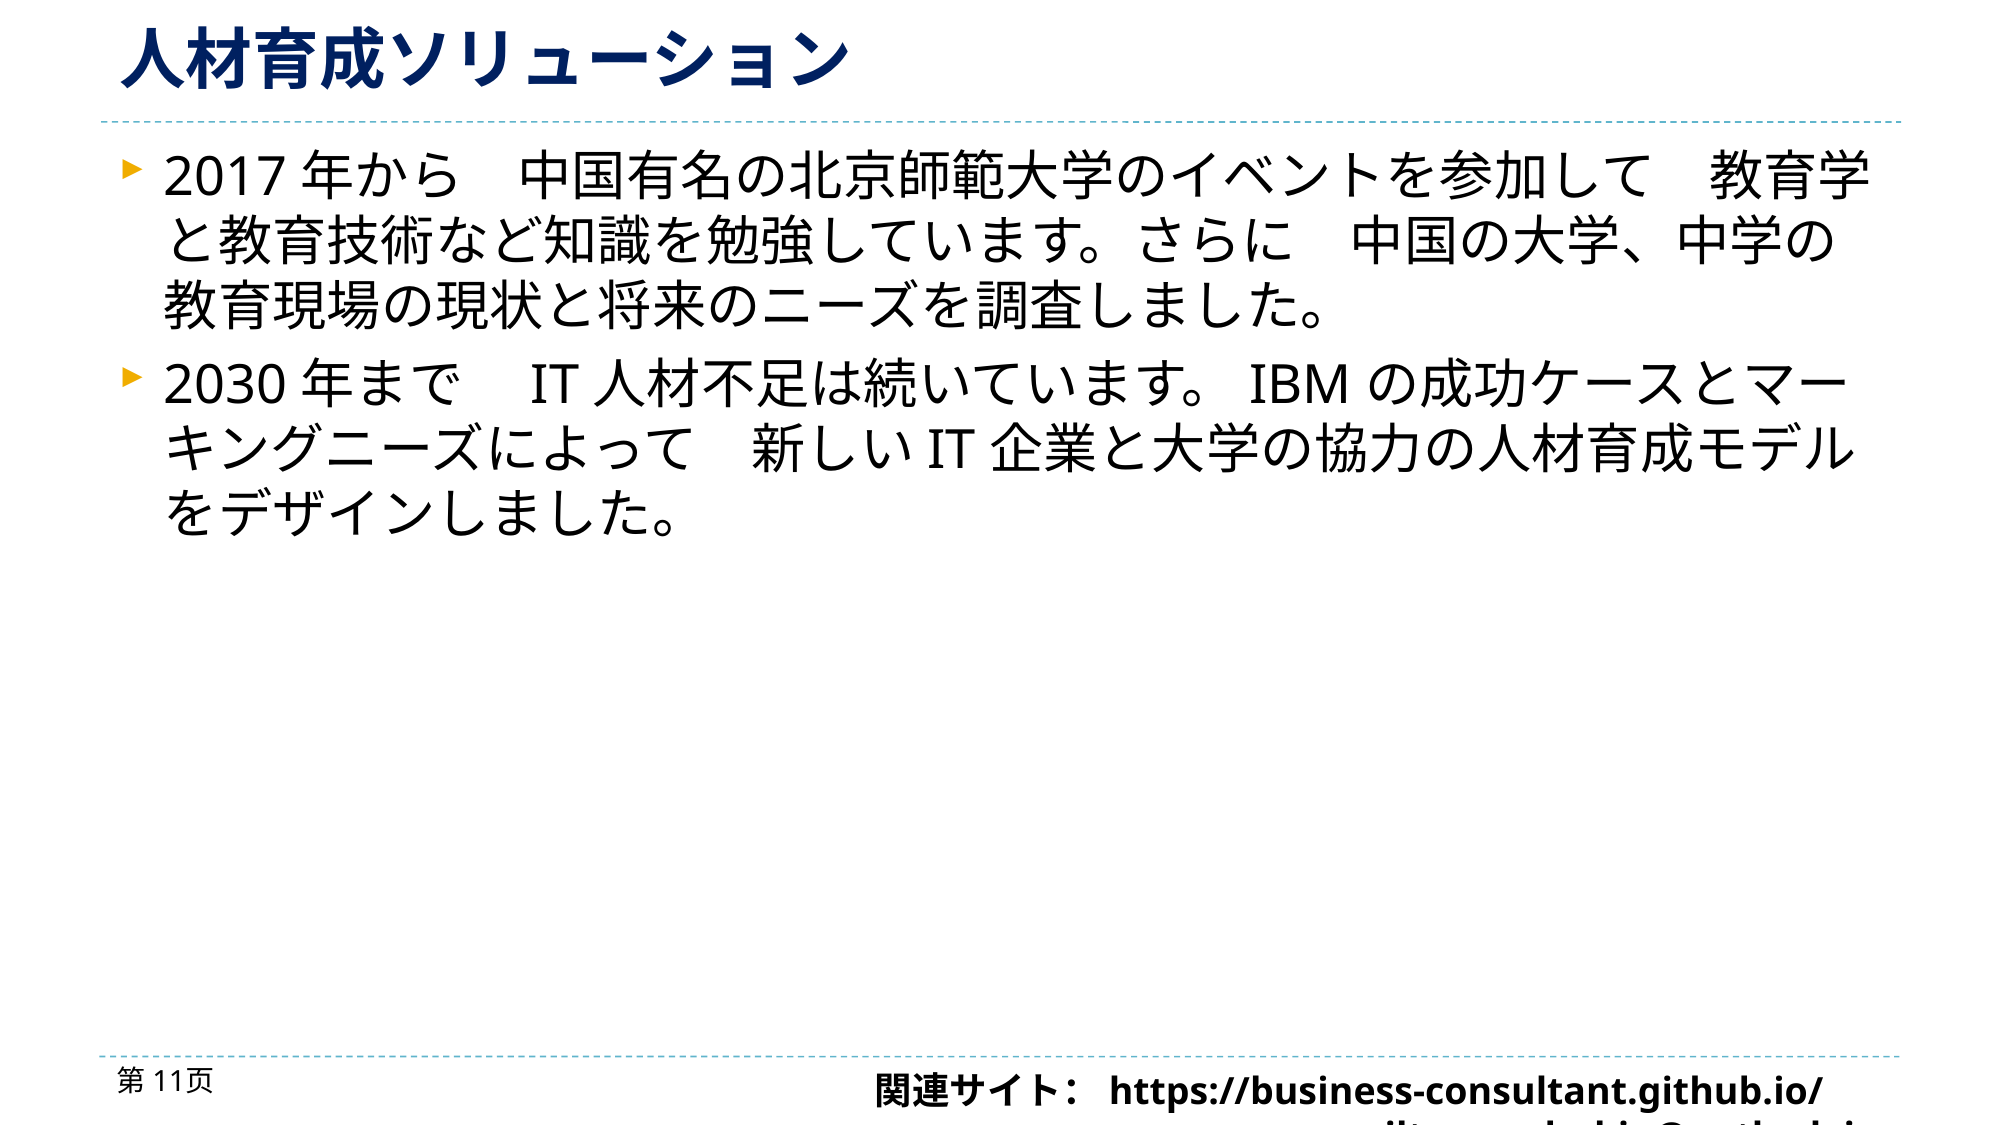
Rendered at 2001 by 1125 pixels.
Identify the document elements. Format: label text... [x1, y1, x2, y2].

title 人材育成ソリューション [104, 9, 1905, 110]
list 2017年から 中国有名の北京師範大学のイベントを参加して 教育学と教育技術など知識を勉強しています。さらに 中国の大学、中学の教育現場の現状と将来のニーズを調査しました。 2030年まで IT人材不足は続いています。IBMの成功ケースとマーキングニーズによって 新しいIT企業と大学の協力の人材育成モデルをデザインしました。 [104, 134, 1900, 1043]
slide_number 第11页 [101, 1055, 434, 1116]
